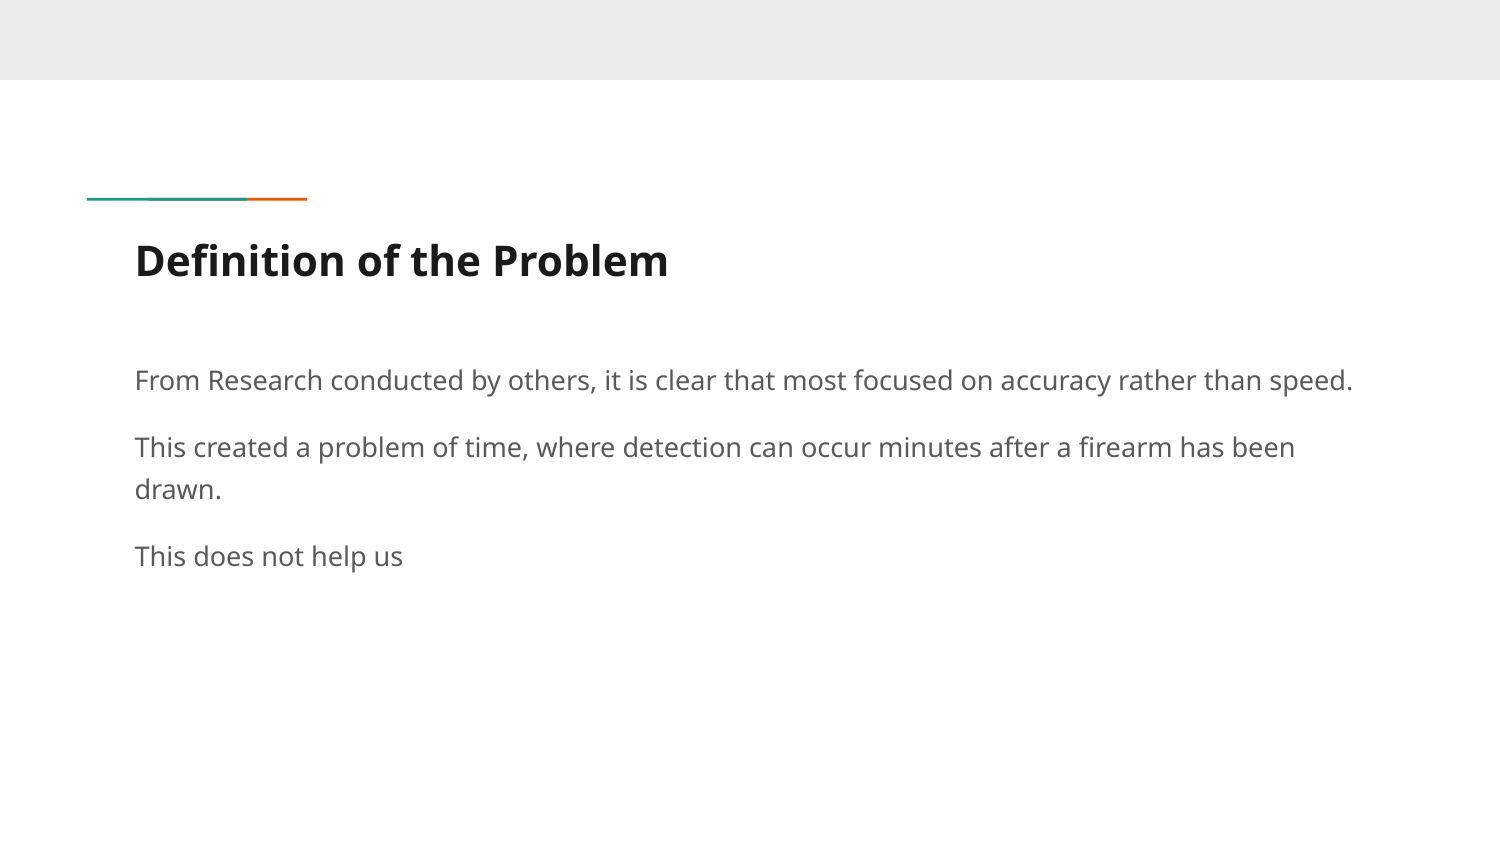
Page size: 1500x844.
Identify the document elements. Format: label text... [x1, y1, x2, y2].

list From Research conducted by others, it is clear that most focused on accuracy rather than speed. This created a problem of time, where detection can occur minutes after a firearm has been drawn. This does not help us [119, 341, 1381, 712]
title Definition of the Problem [119, 216, 1381, 305]
